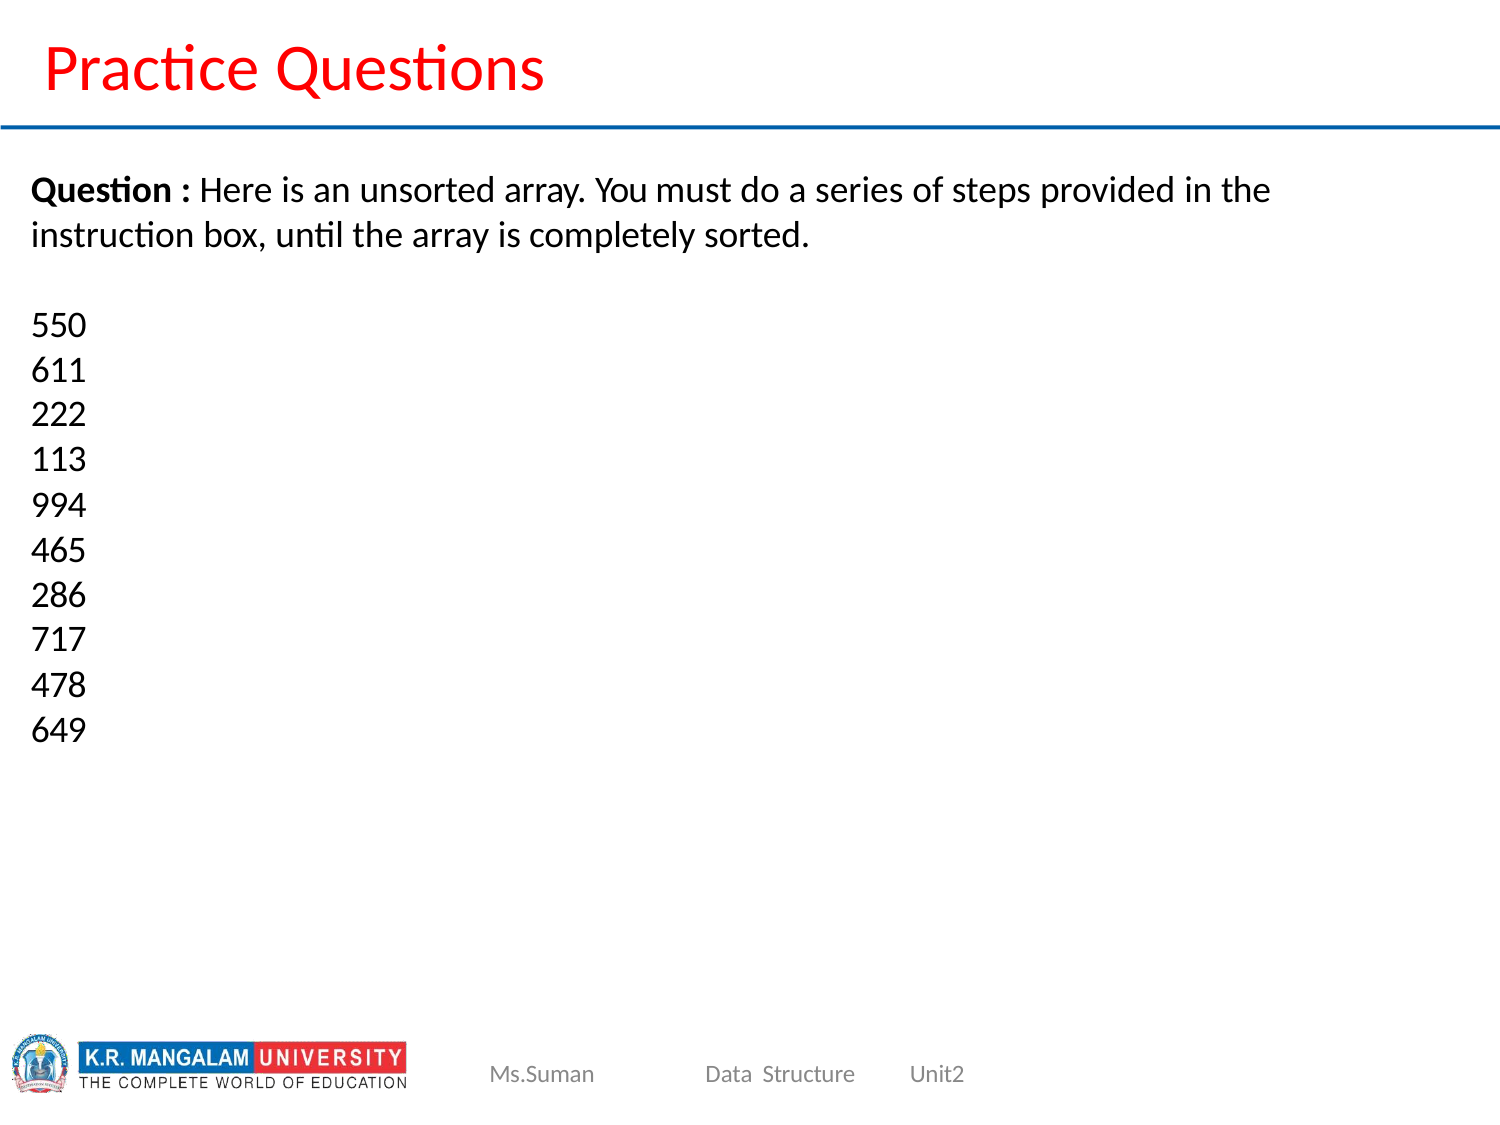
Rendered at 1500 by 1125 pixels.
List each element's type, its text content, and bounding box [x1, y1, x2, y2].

title Practice Questions [11, 21, 1388, 125]
text_box [0, 125, 1500, 130]
slide_number Ms.Suman [487, 1056, 645, 1125]
footer Data Structure [703, 1056, 861, 1125]
picture [12, 1034, 408, 1093]
text_box Unit2 [907, 1056, 967, 1088]
title Practice Questions [11, 130, 1388, 212]
text_box Question : Here is an unsorted array. You must do a series of steps provided in the instruction box, until the array is completely sorted. 550 611 222 113 994 465 286 717 478 649 [28, 163, 1284, 751]
